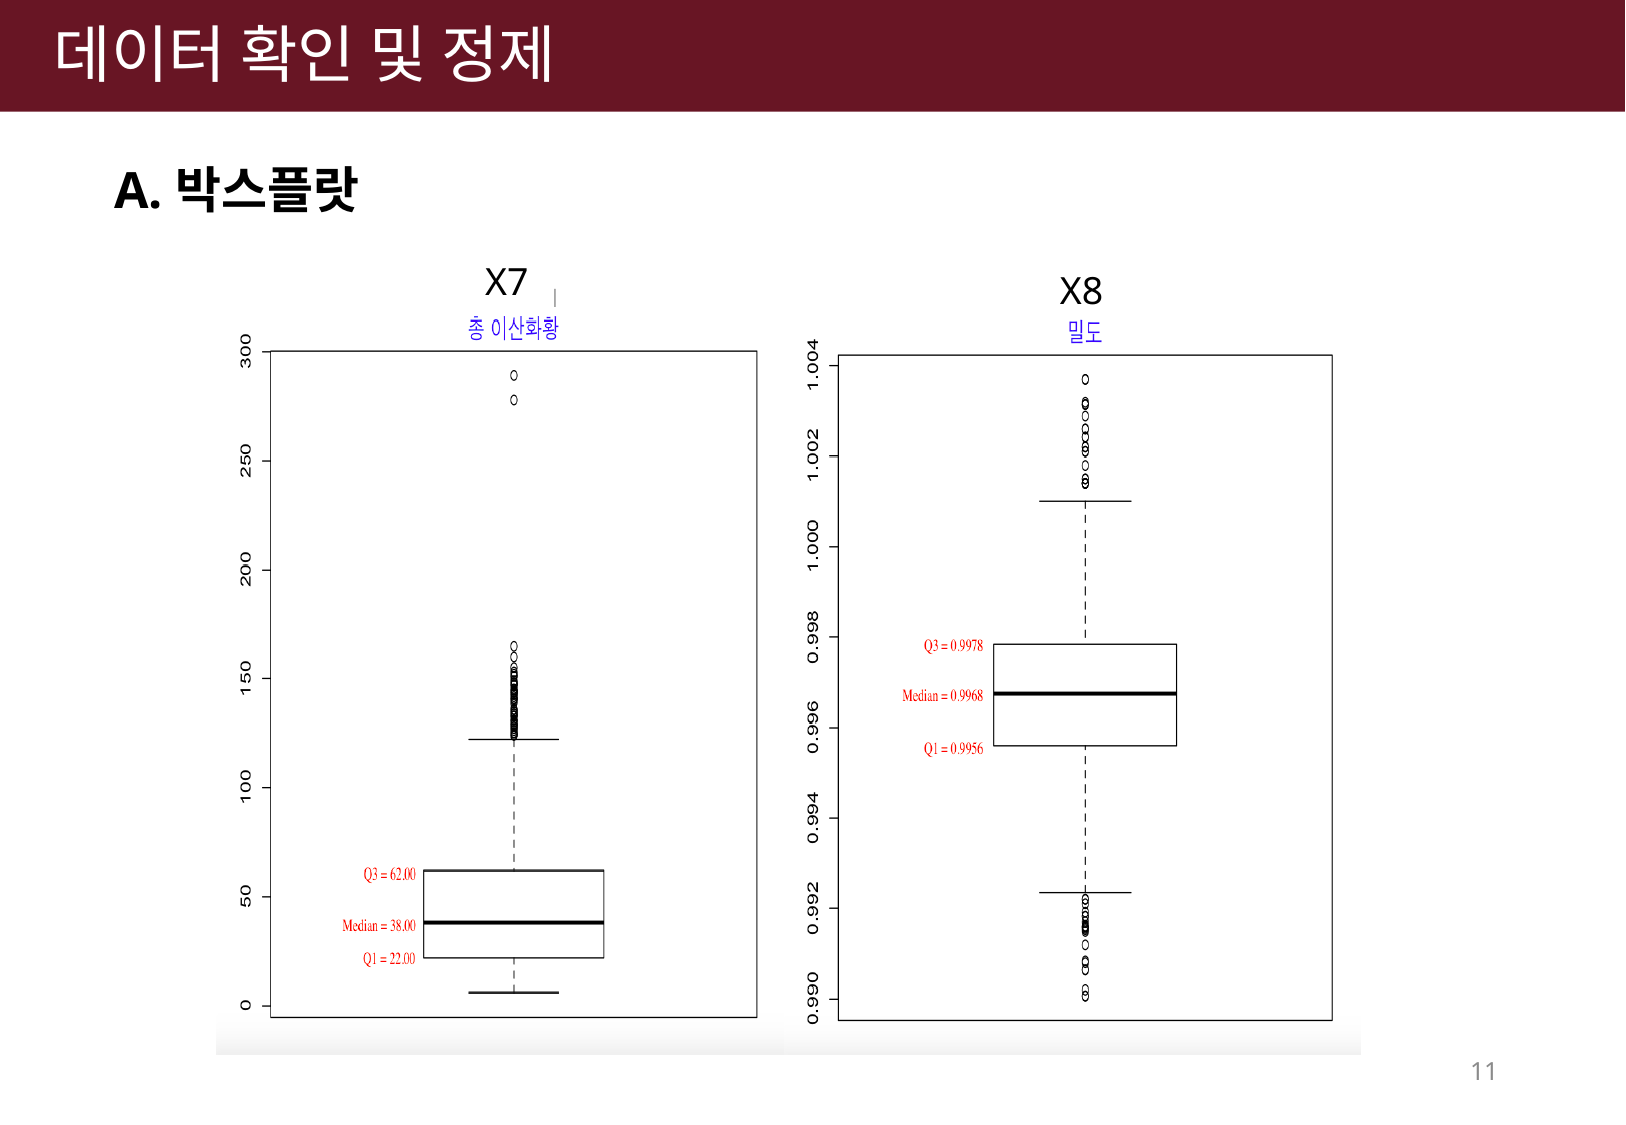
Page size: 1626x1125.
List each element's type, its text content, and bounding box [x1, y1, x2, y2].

slide_number 11 [1147, 1042, 1514, 1103]
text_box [216, 250, 1361, 1055]
text_box 데이터 확인 및 정제 [38, 15, 1539, 128]
text_box A.박스플랏 [99, 151, 1132, 227]
